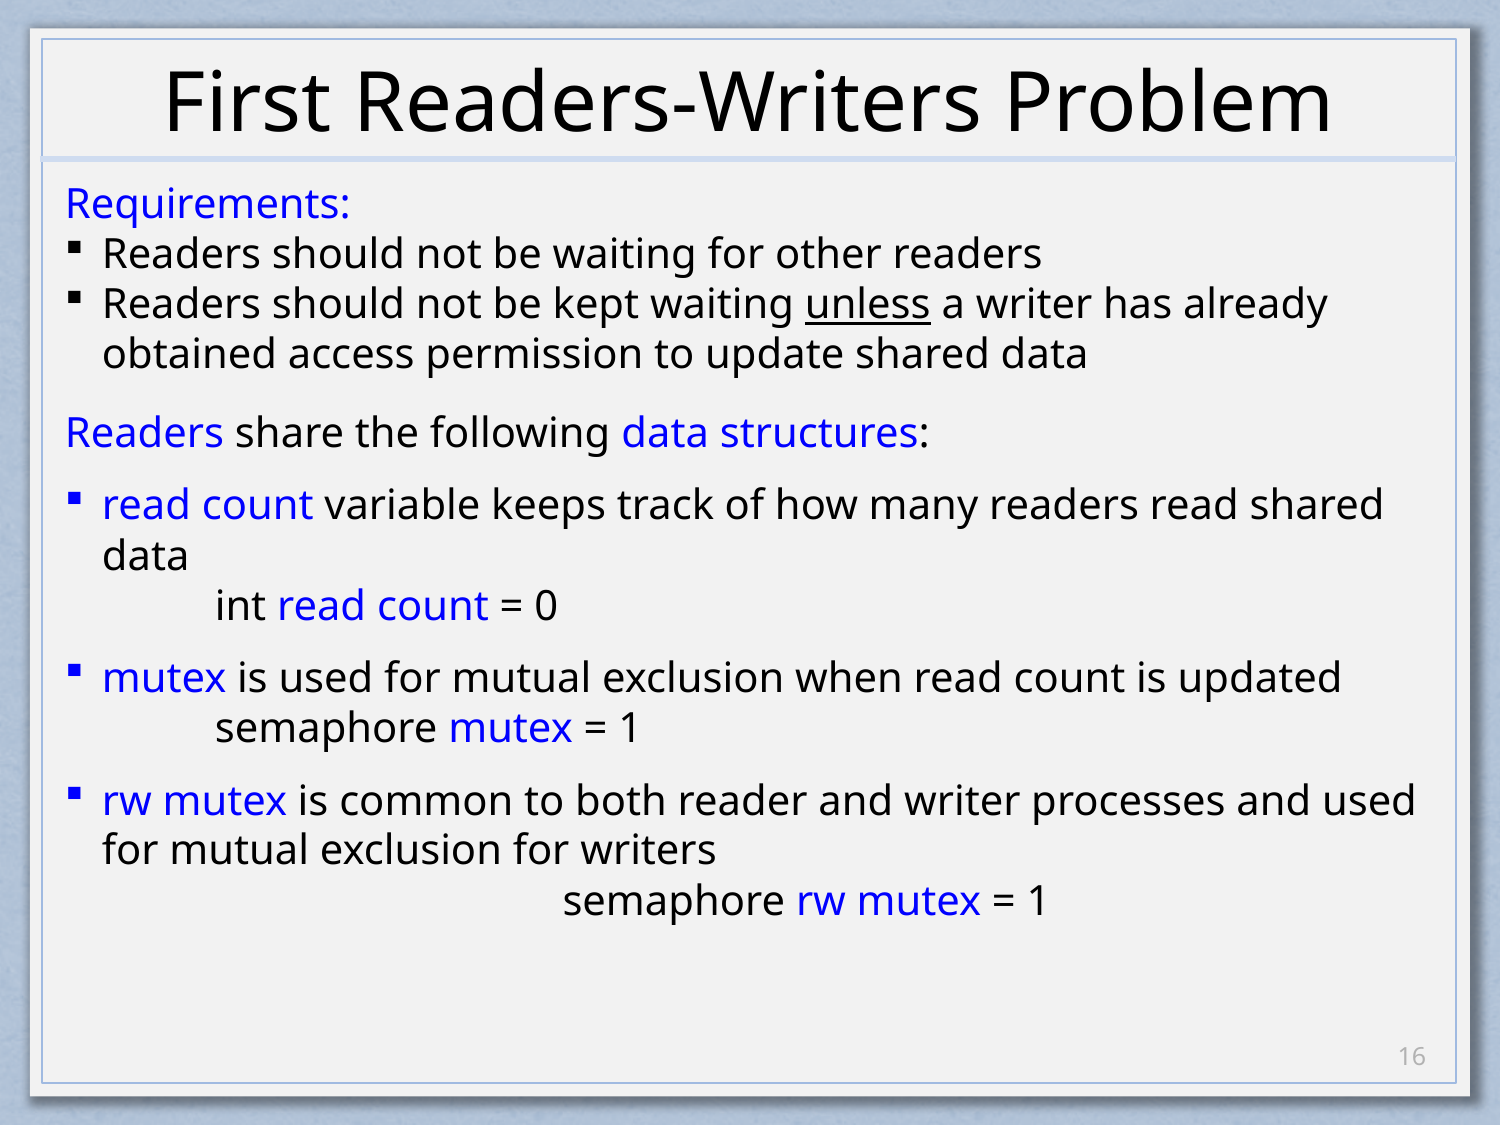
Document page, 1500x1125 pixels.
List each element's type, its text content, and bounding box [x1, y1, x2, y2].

title First Readers-Writers Problem [41, 40, 1457, 157]
text_box Readers share the following data structures: read count variable keeps track of how many readers read shared data int read count = 0 mutex is used for mutual exclusion when read count is updated semaphore mutex = 1 rw mutex is common to both reader and writer processes and used for mutual exclusion for writers semaphore rw mutex = 1 [50, 398, 1450, 931]
slide_number 15 [1367, 1036, 1457, 1079]
text_box Requirements: Readers should not be waiting for other readers Readers should not be kept waiting unless a writer has already obtained access permission to update shared data [50, 169, 1450, 385]
